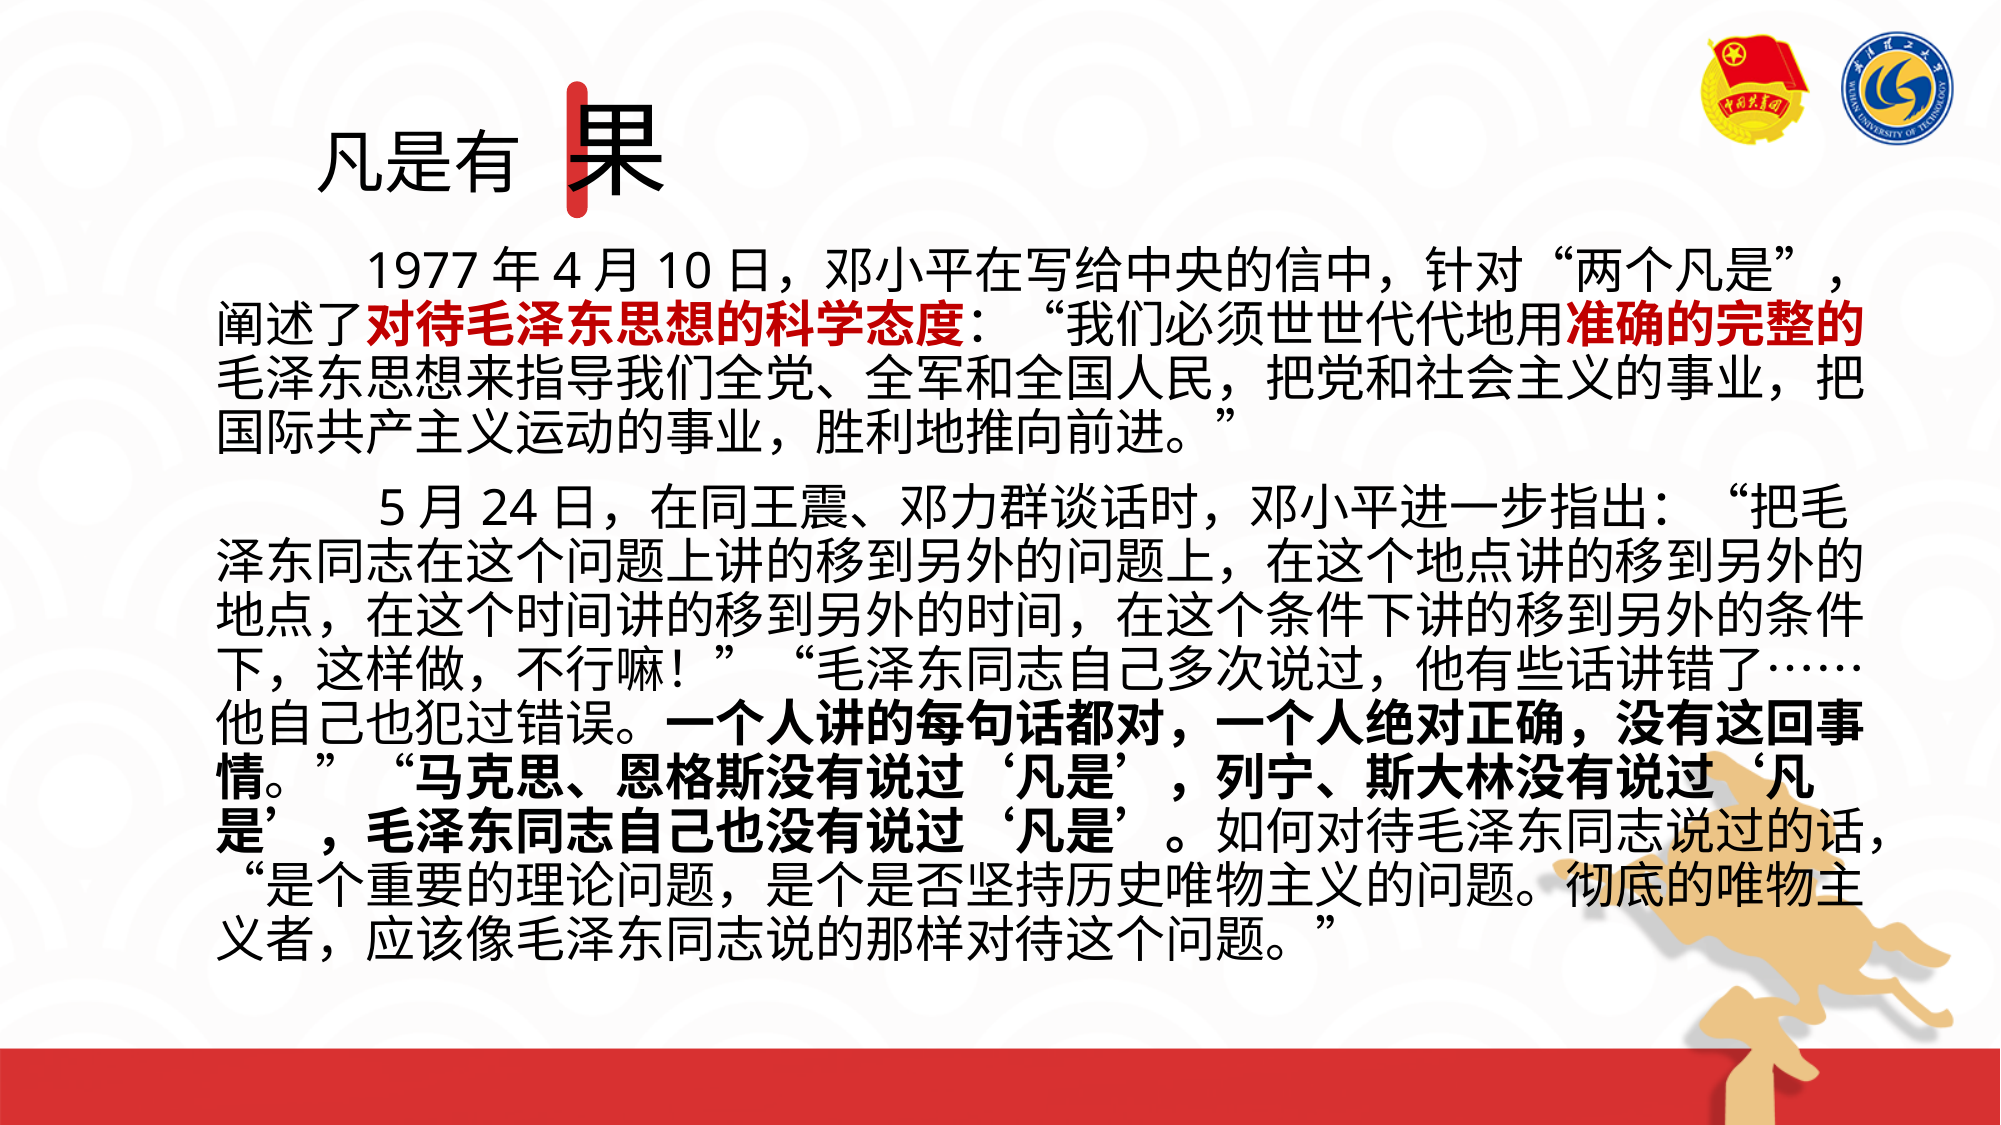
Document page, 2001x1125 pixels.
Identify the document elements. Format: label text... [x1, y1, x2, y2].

title 凡是有 果 [300, 90, 2000, 218]
picture [0, 0, 2000, 1125]
list 1977年4月10日，邓小平在写给中央的信中，针对“两个凡是”，阐述了对待毛泽东思想的科学态度：“我们必须世世代代地用准确的完整的毛泽东思想来指导我们全党、全军和全国人民，把党和社会主义的事业，把国际共产主义运动的事业，胜利地推向前进。” 5月24日，在同王震、邓力群谈话时，邓小平进一步指出：“把毛泽东同志在这个问题上讲的移到另外的问题上，在这个地点讲的移到另外的地点，在这个时间讲的移到另外的时间，在这个条件下讲的移到另外的条件下，这样做，不行嘛！”“毛泽东同志自己多次说过，他有些话讲错了……他自己也犯过错误。一个人讲的每句话都对，一个人绝对正确，没有这回事情。”“马克思、恩格斯没有说过‘凡是’，列宁、斯大林没有说过‘凡是’，毛泽东同志自己也没有说过‘凡是’。如何对待毛泽东同志说过的话，“是个重要的理论问题，是个是否坚持历史唯物主义的问题。彻底的唯物主义者，应该像毛泽东同志说的那样对待这个问题。” [162, 237, 1888, 1014]
